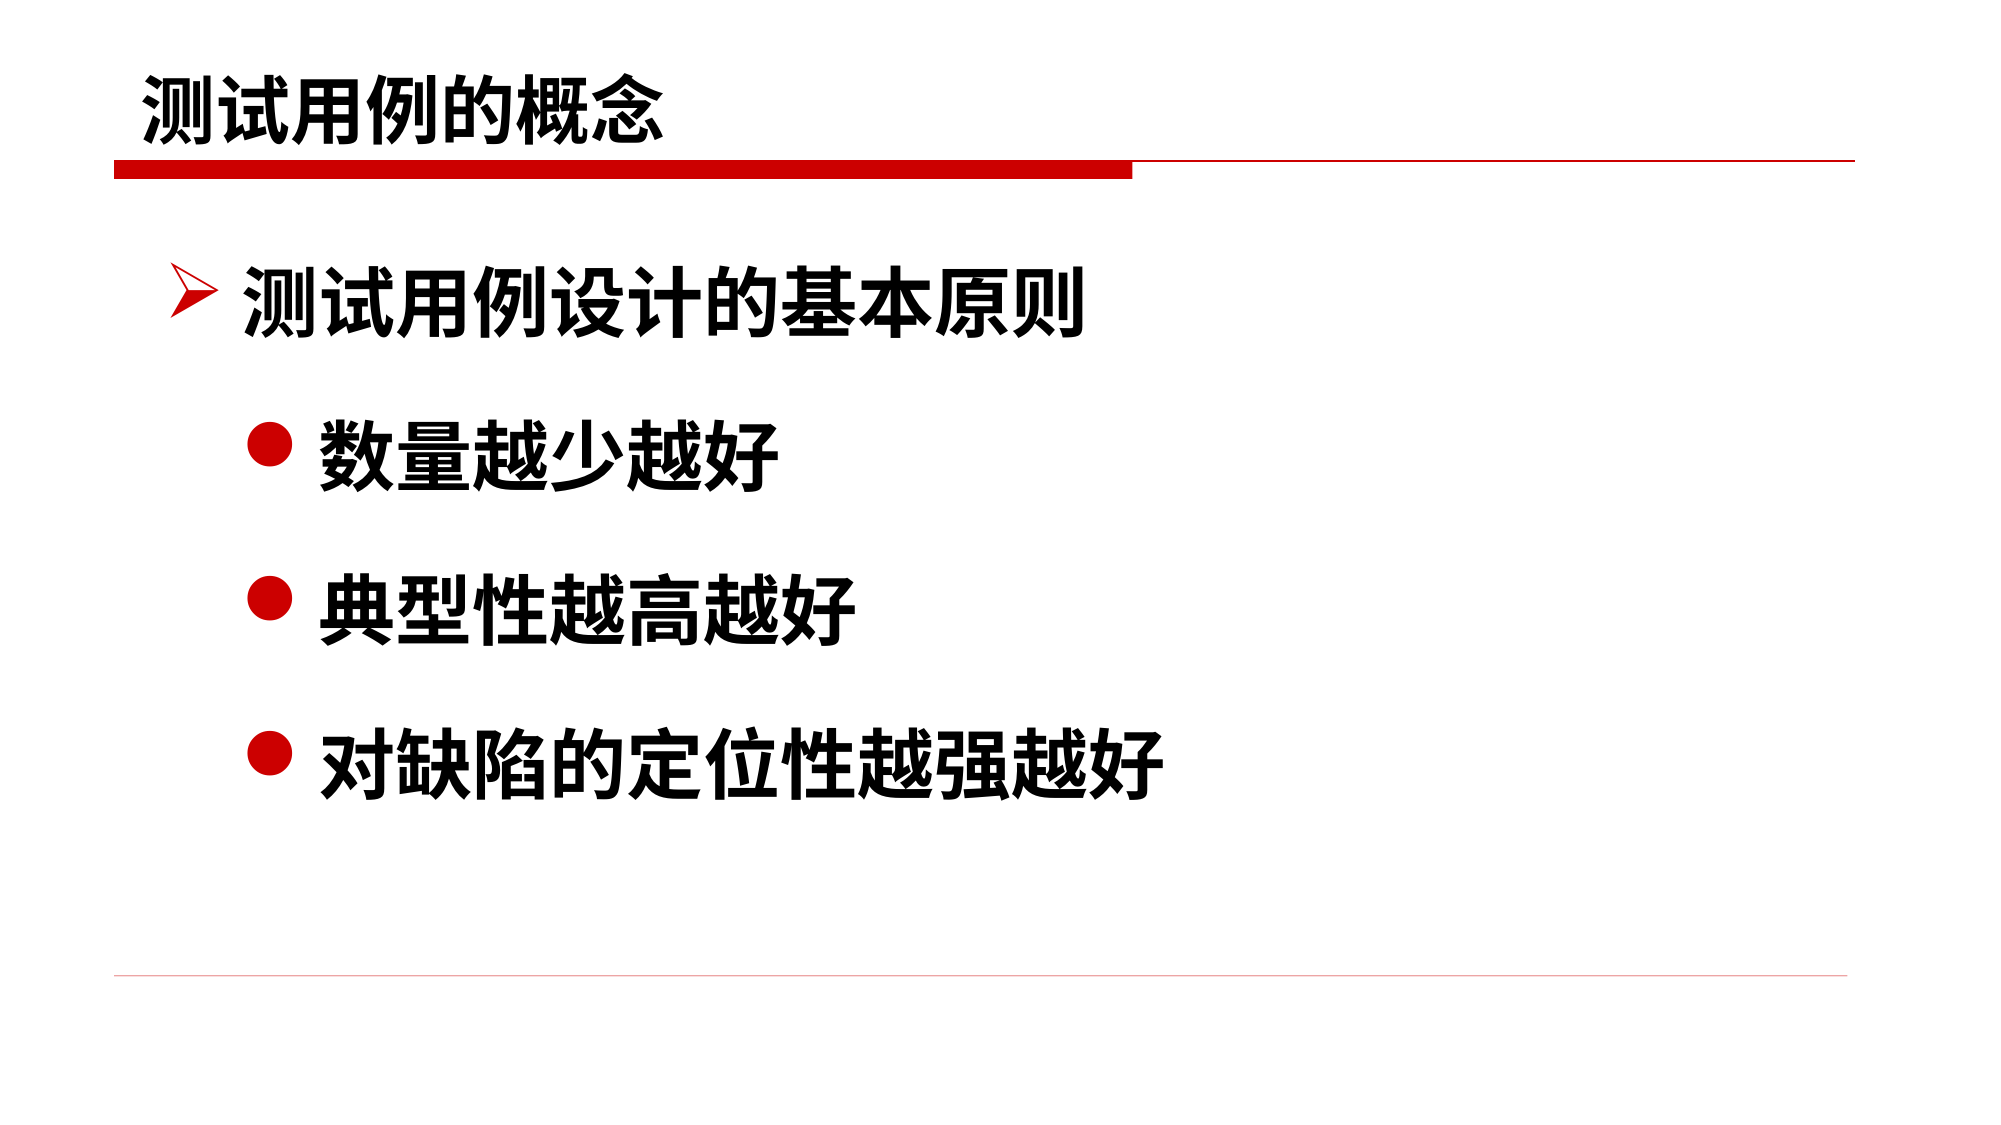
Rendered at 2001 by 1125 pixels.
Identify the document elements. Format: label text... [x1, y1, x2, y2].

title 测试用例的概念 [125, 11, 1851, 162]
list 测试用例设计的基本原则 数量越少越好 典型性越高越好 对缺陷的定位性越强越好 [149, 200, 1892, 901]
